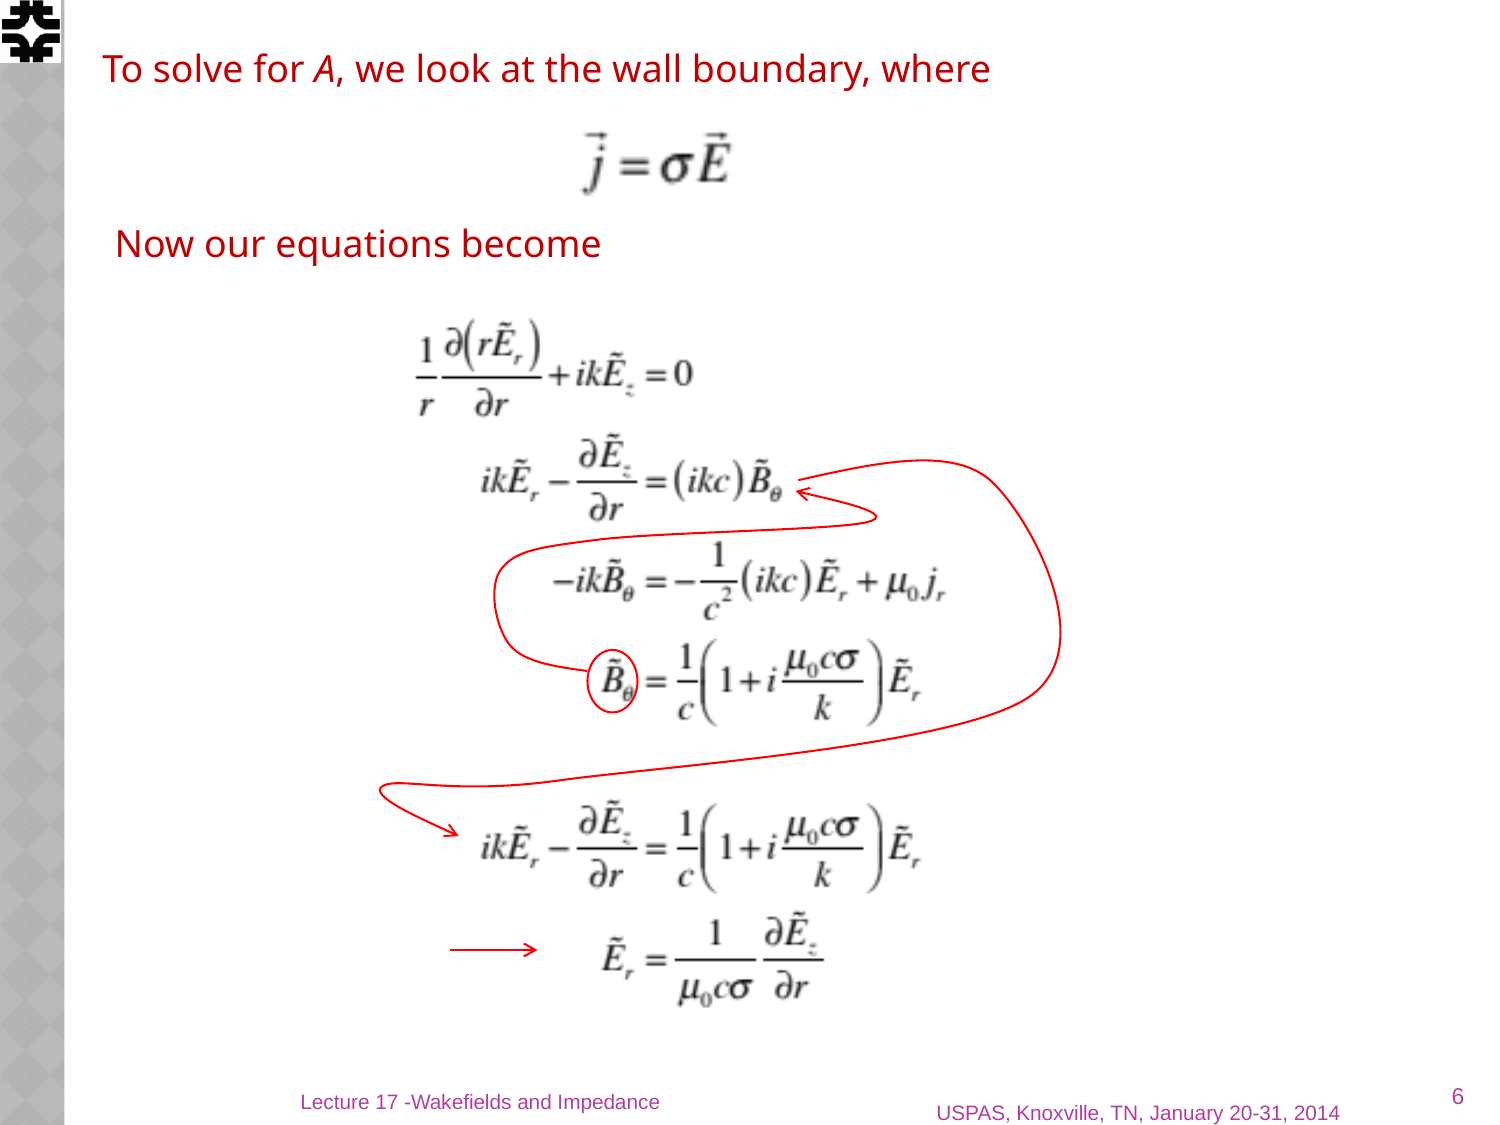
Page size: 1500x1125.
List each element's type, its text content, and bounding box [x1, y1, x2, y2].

text_box [955, 460, 1064, 729]
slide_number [862, 1077, 1355, 1125]
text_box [447, 950, 539, 960]
slide_number 6 [1367, 1071, 1465, 1110]
picture [0, 0, 61, 63]
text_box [411, 312, 951, 1011]
text_box To solve for A, we look at the wall boundary, where [87, 37, 1375, 98]
text_box [376, 779, 406, 815]
text_box Now our equations become [99, 212, 1388, 273]
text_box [450, 951, 535, 957]
footer Lecture 17 -Wakefields and Impedance [75, 1075, 675, 1114]
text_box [574, 124, 738, 201]
